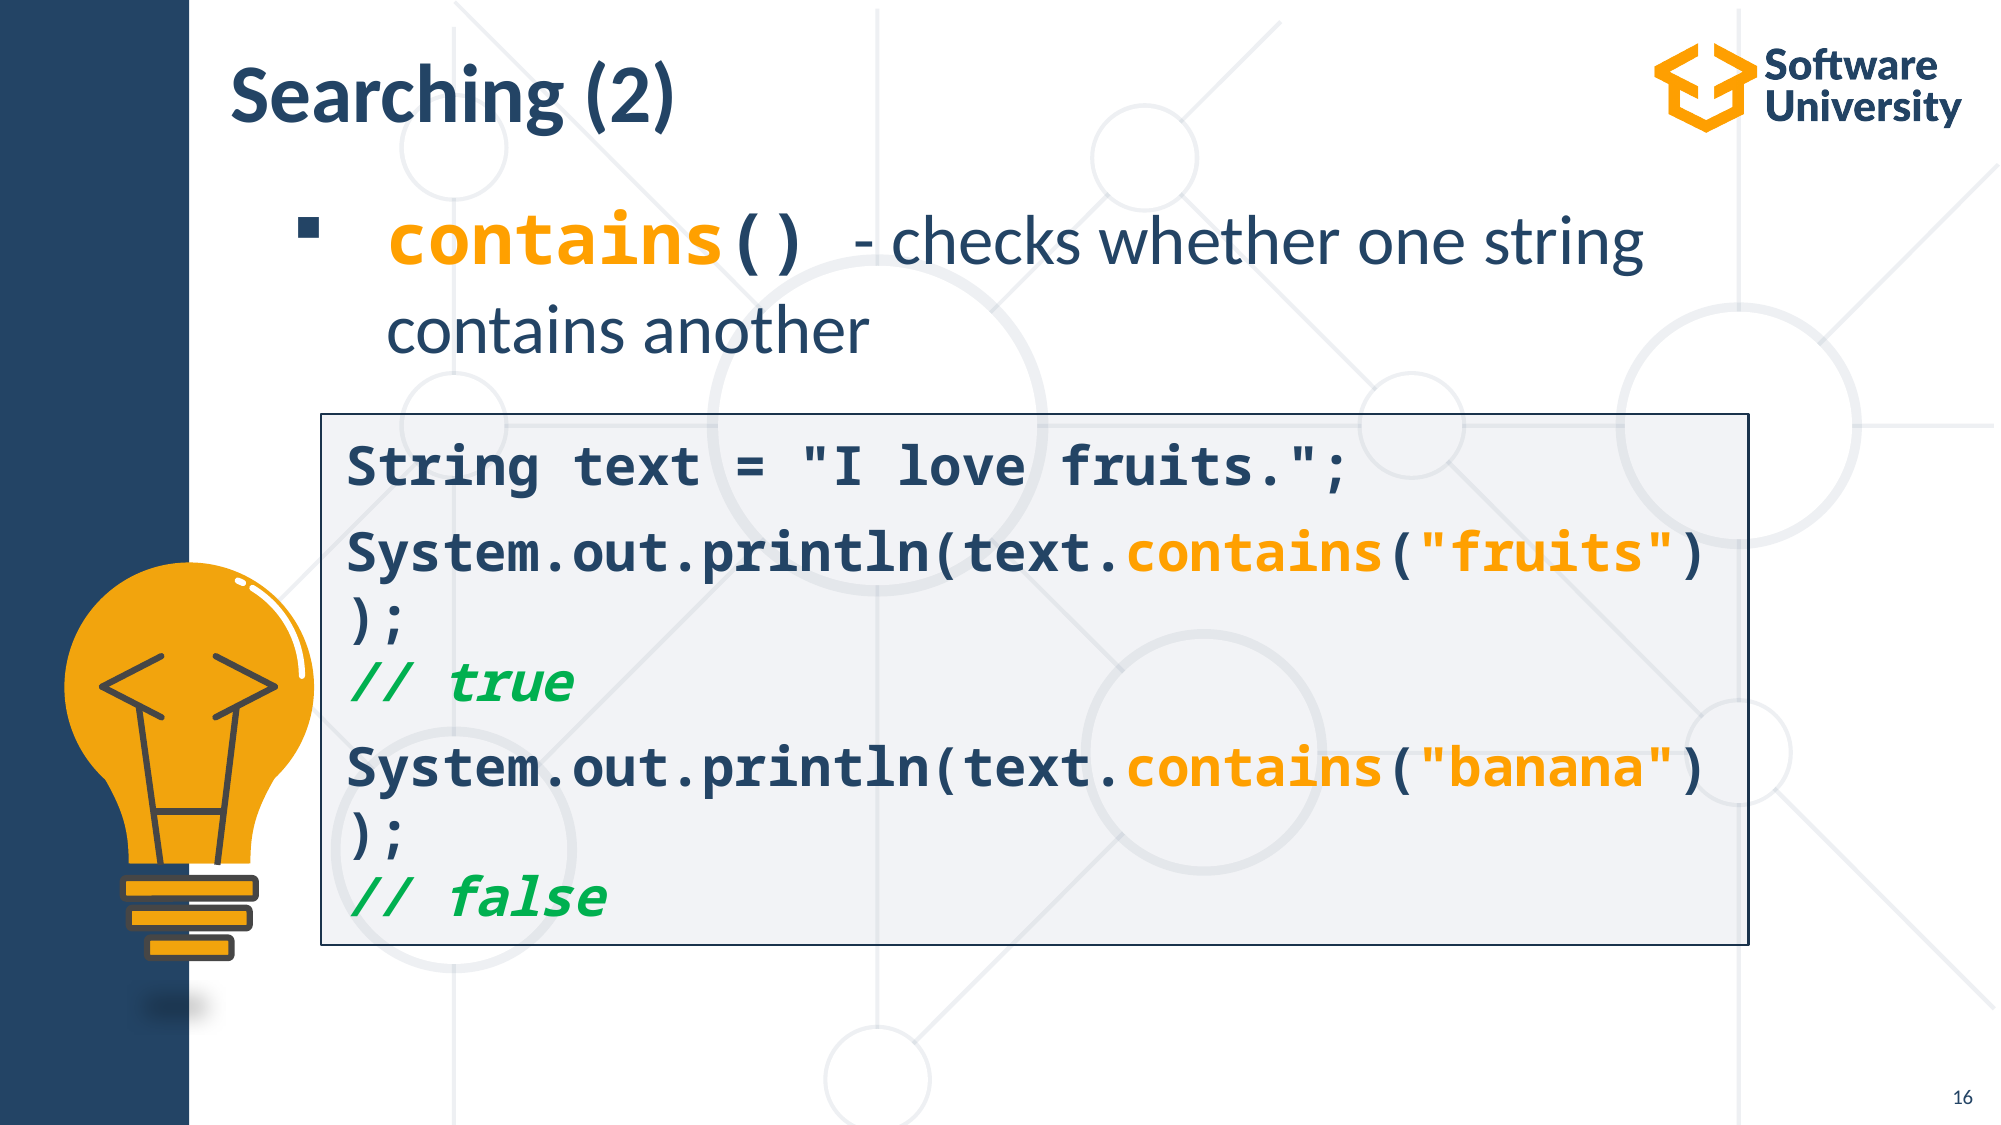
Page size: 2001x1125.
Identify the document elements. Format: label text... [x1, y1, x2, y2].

picture [1641, 31, 1973, 145]
title Searching (2) [212, 16, 1628, 162]
list contains() - checks whether one string contains another [274, 183, 1968, 1094]
text_box String text = "I love fruits."; System.out.println(text.contains("fruits")); // true System.out.println(text.contains("banana")); // false [321, 413, 1749, 946]
slide_number 16 [1927, 1067, 1989, 1117]
